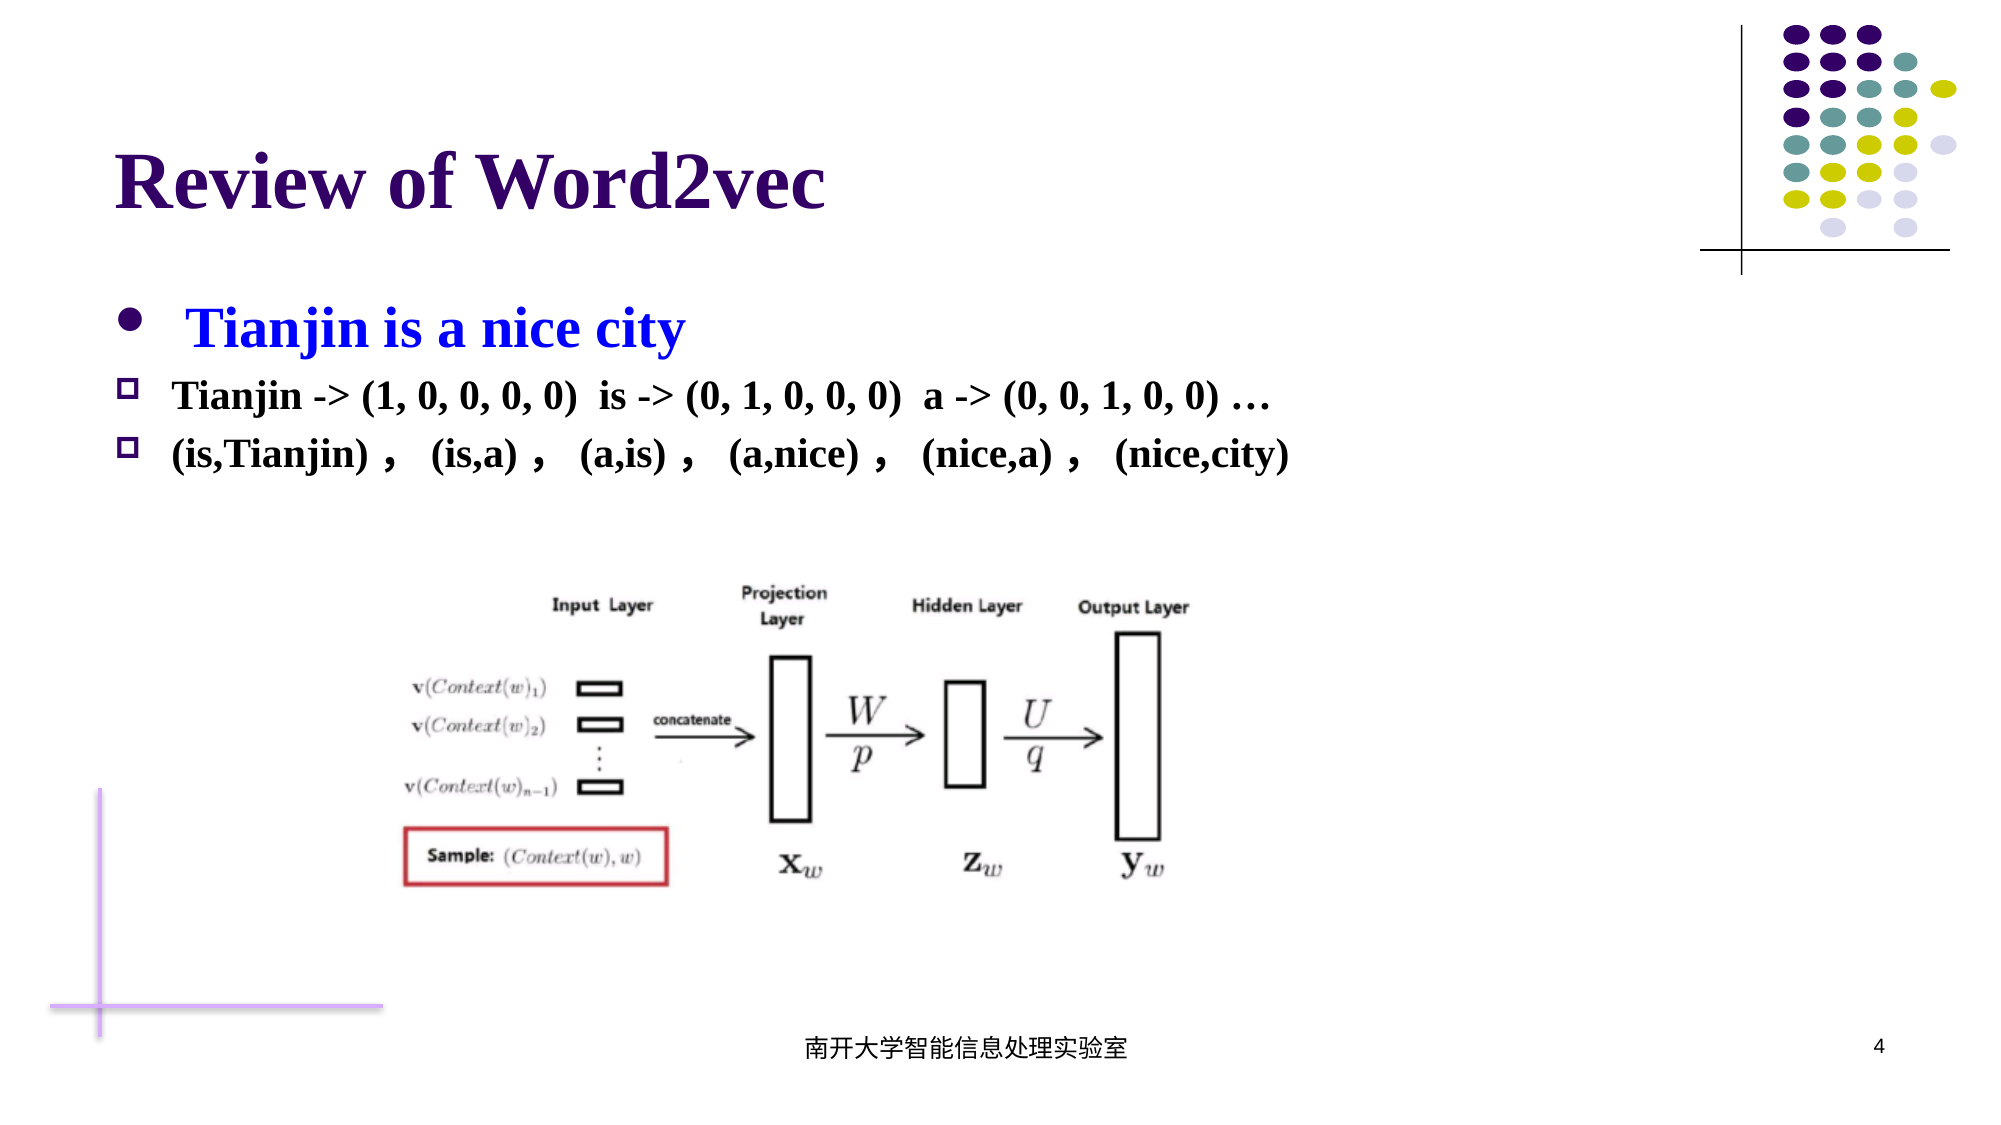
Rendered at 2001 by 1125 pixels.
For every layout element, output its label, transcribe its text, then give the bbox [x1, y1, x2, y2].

footer 南开大学智能信息处理实验室 [99, 1025, 1433, 1100]
slide_number 4 [1433, 1025, 1900, 1100]
picture [349, 548, 1255, 912]
list Tianjin is a nice city Tianjin -> (1, 0, 0, 0, 0) is -> (0, 1, 0, 0, 0) a -> (0, 0, 1, 0, 0) … (is,Tianjin)，(is,a)，(a,is)，(a,nice)，(nice,a)，(nice,city) [99, 282, 1900, 1006]
title Review of Word2vec [99, 20, 1750, 233]
